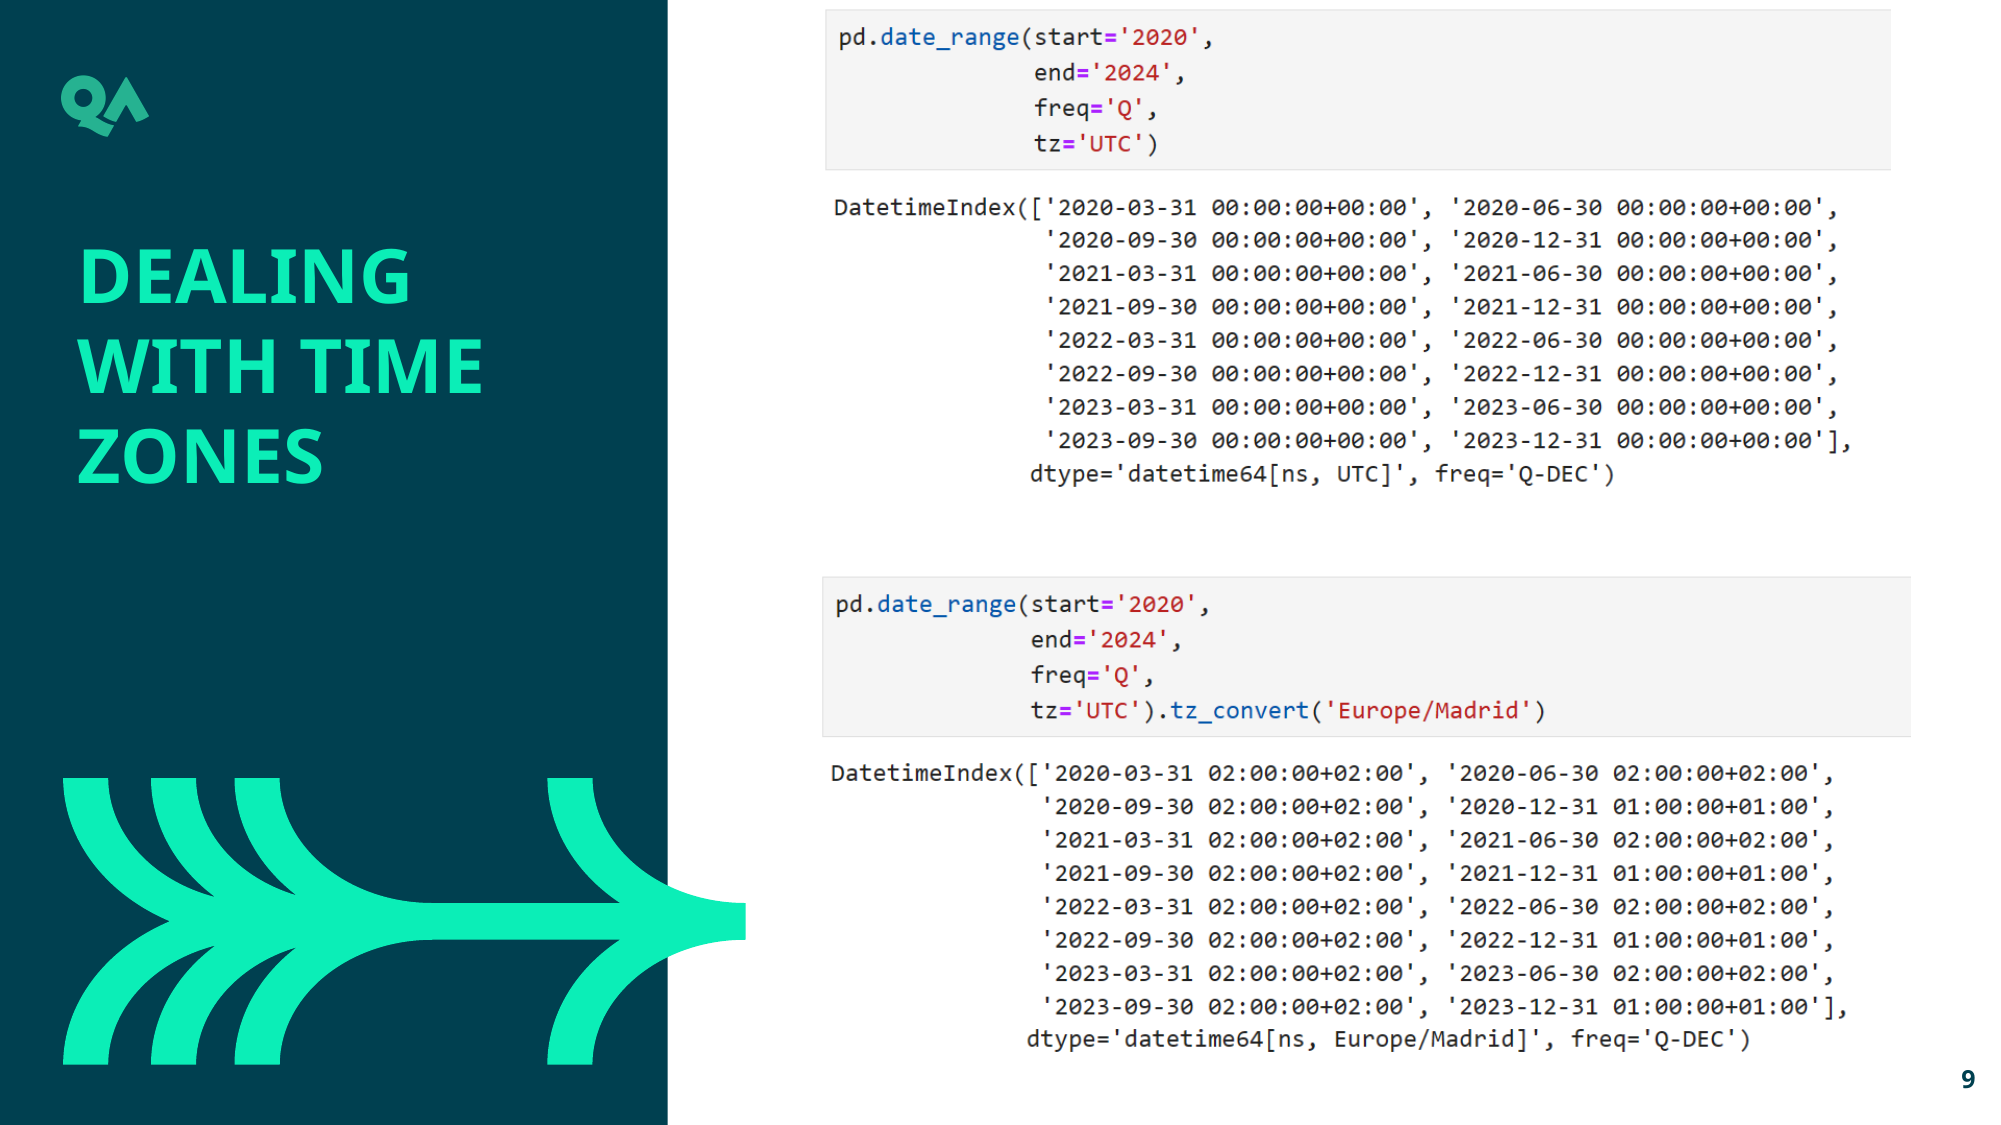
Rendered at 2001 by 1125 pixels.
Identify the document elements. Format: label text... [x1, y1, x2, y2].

picture [815, 562, 1911, 1078]
picture [814, 0, 1891, 513]
list Dealing with Time Zones [63, 221, 628, 673]
slide_number 9 [1846, 1068, 1976, 1098]
